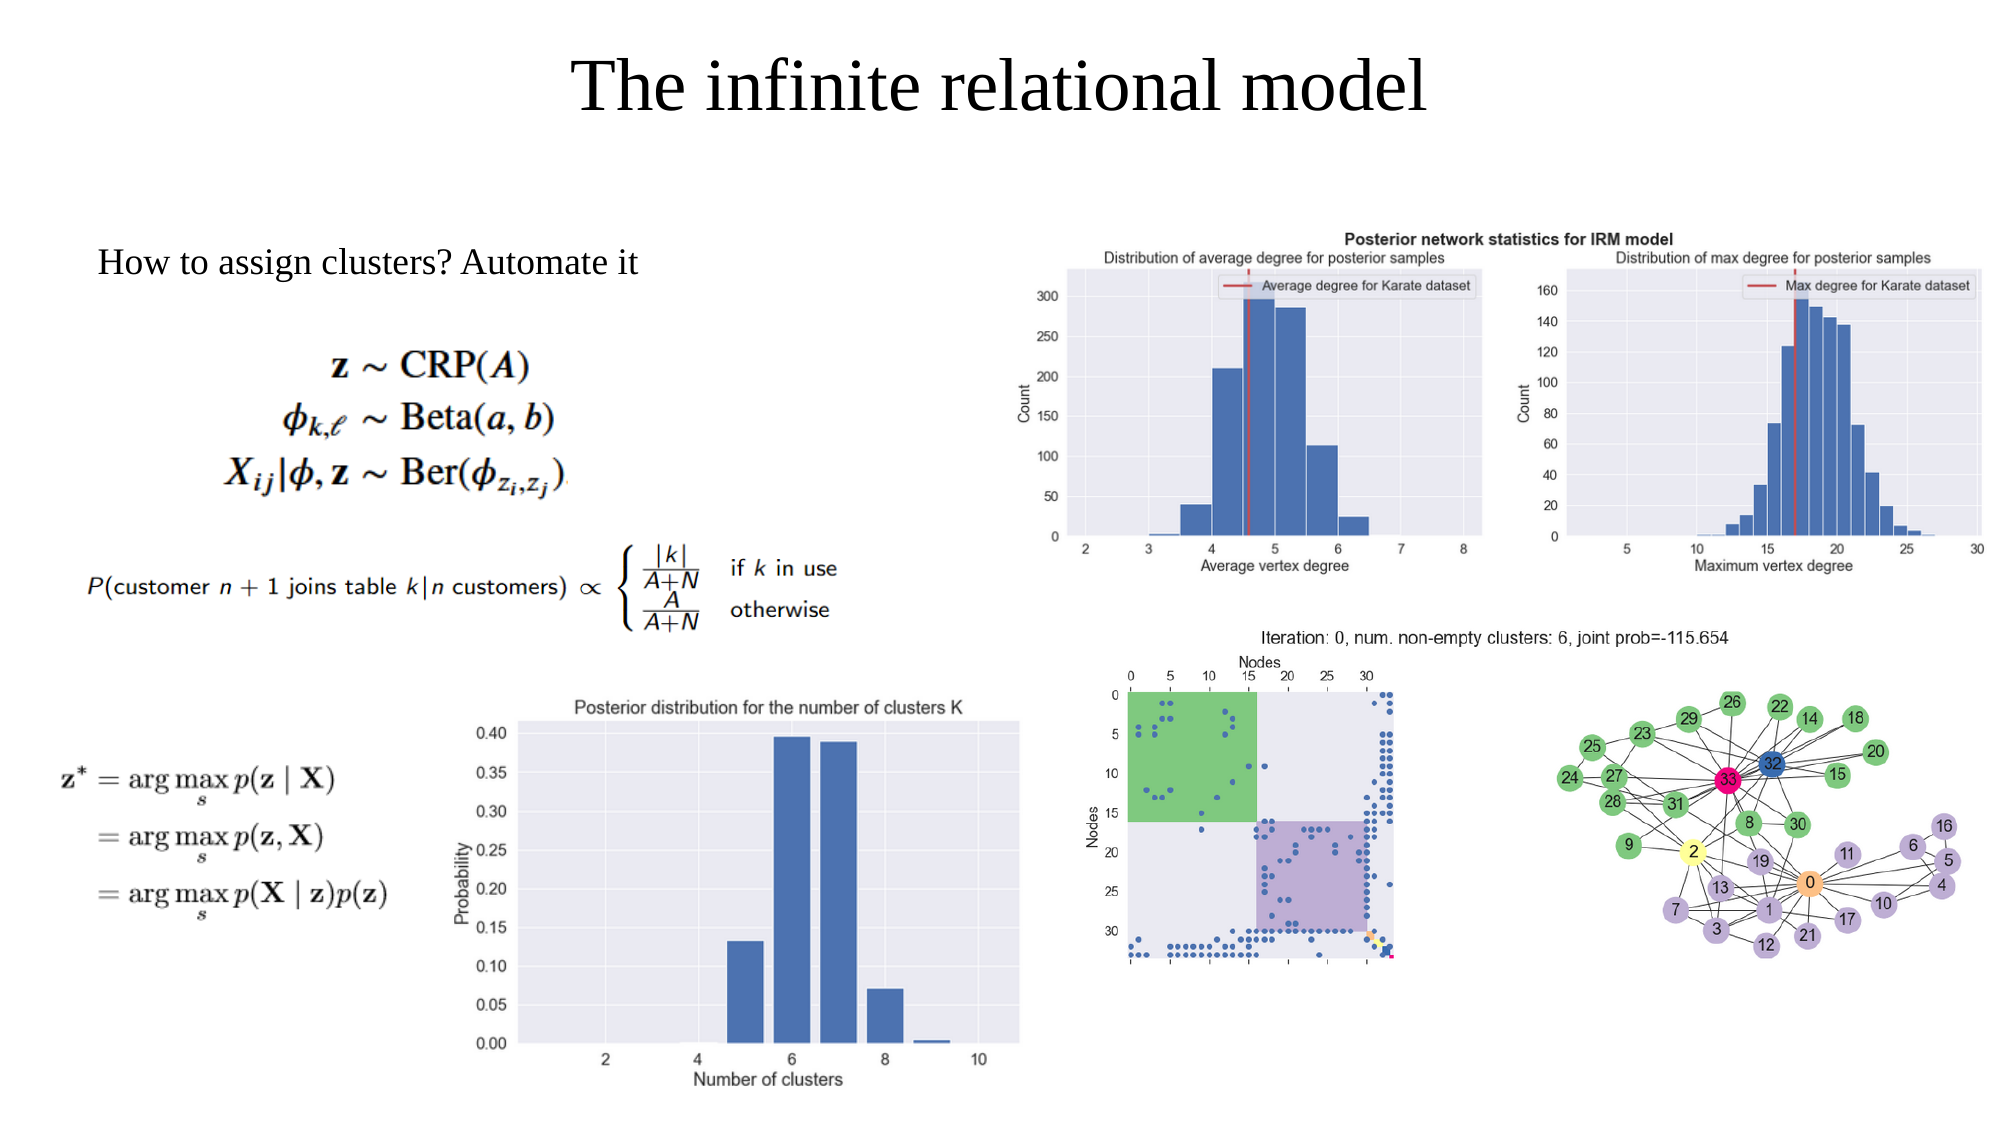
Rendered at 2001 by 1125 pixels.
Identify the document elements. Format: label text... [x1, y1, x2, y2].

picture [441, 692, 1029, 1098]
picture [219, 340, 568, 505]
picture [1048, 620, 1979, 980]
text_box The infinite relational model [249, 36, 1750, 136]
picture [43, 754, 395, 931]
picture [999, 226, 1993, 586]
picture [70, 526, 857, 648]
text_box How to assign clusters? Automate it [82, 229, 769, 290]
